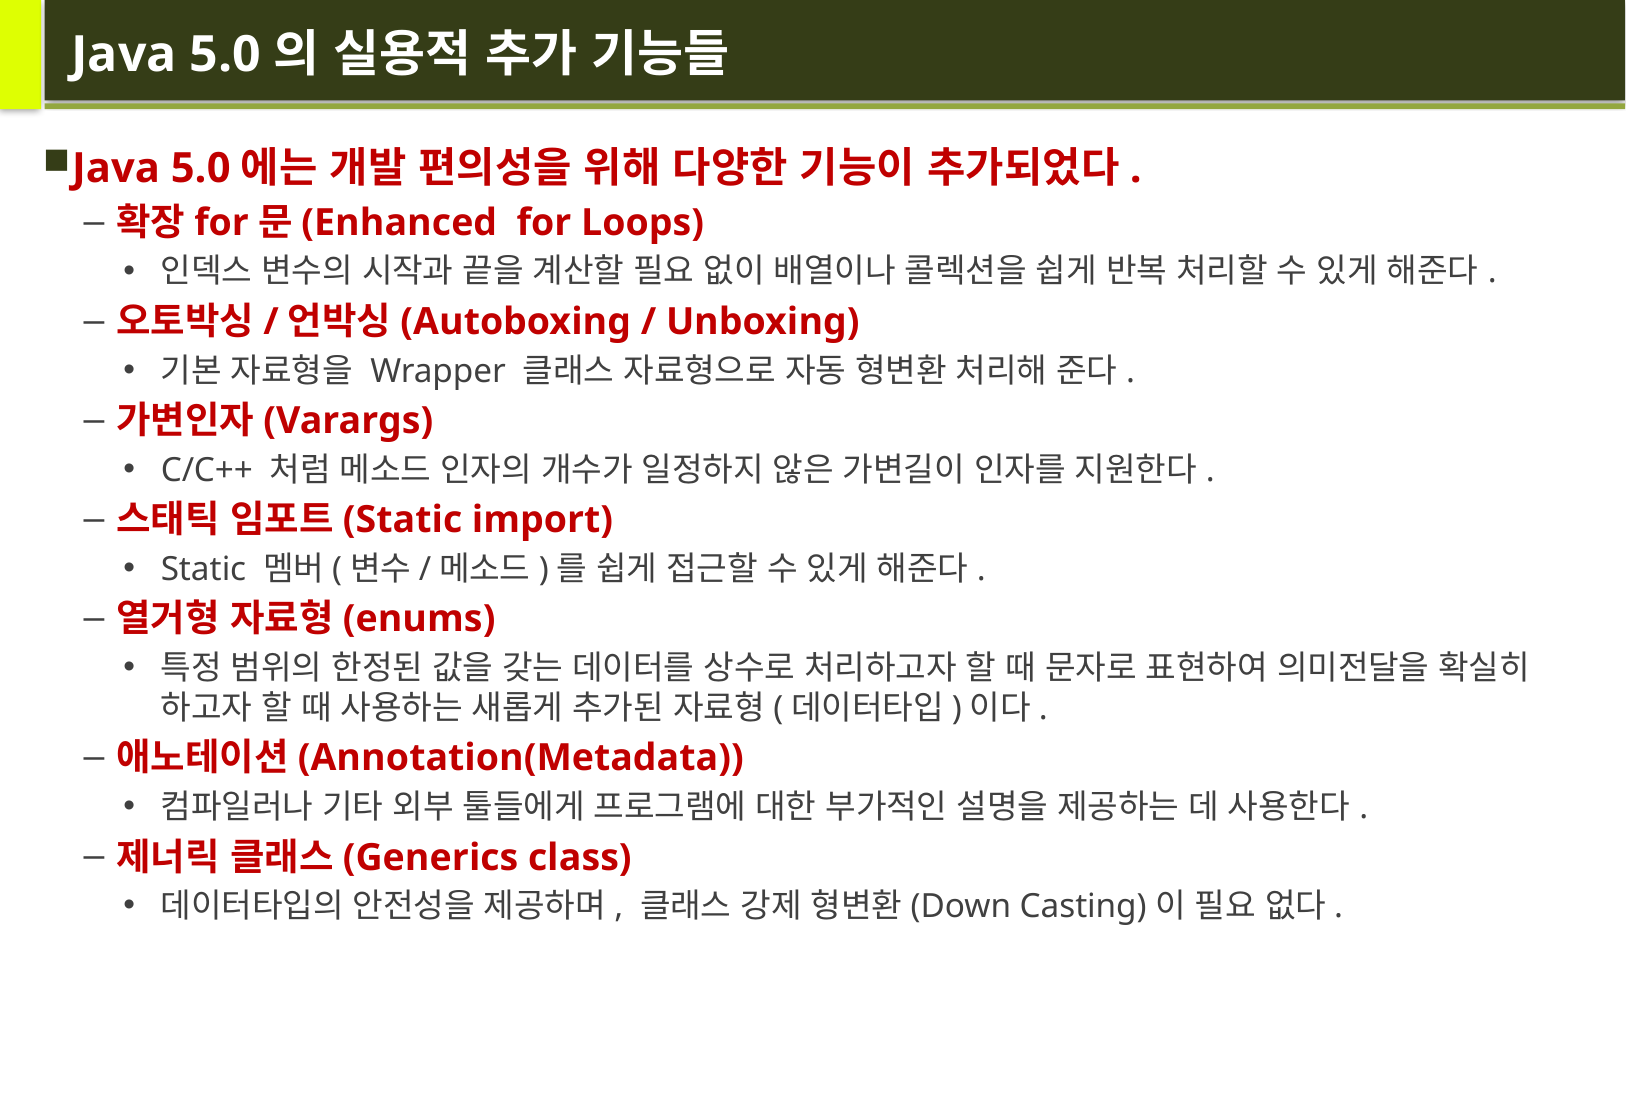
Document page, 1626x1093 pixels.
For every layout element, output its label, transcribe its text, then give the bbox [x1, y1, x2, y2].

list Java 5.0에는 개발 편의성을 위해 다양한 기능이 추가되었다. 확장for문(Enhanced for Loops) 인덱스 변수의 시작과 끝을 계산할 필요 없이 배열이나 콜렉션을 쉽게 반복 처리할 수 있게 해준다. 오토박싱/언박싱(Autoboxing / Unboxing) 기본 자료형을 Wrapper 클래스 자료형으로 자동 형변환 처리해 준다. 가변인자(Varargs) C/C++ 처럼 메소드 인자의 개수가 일정하지 않은 가변길이 인자를 지원한다. 스태틱 임포트(Static import) Static 멤버(변수/메소드)를 쉽게 접근할 수 있게 해준다. 열거형 자료형(enums) 특정 범위의 한정된 값을 갖는 데이터를 상수로 처리하고자 할 때 문자로 표현하여 의미전달을 확실히 하고자 할 때 사용하는 새롭게 추가된 자료형(데이터타입)이다. 애노테이션(Annotation(Metadata)) 컴파일러나 기타 외부 툴들에게 프로그램에 대한 부가적인 설명을 제공하는 데 사용한다. 제너릭 클래스(Generics class) 데이터타입의 안전성을 제공하며, 클래스 강제 형변환(Down Casting)이 필요 없다. [27, 132, 1598, 1067]
title Java 5.0의 실용적 추가 기능들 [56, 0, 1604, 103]
